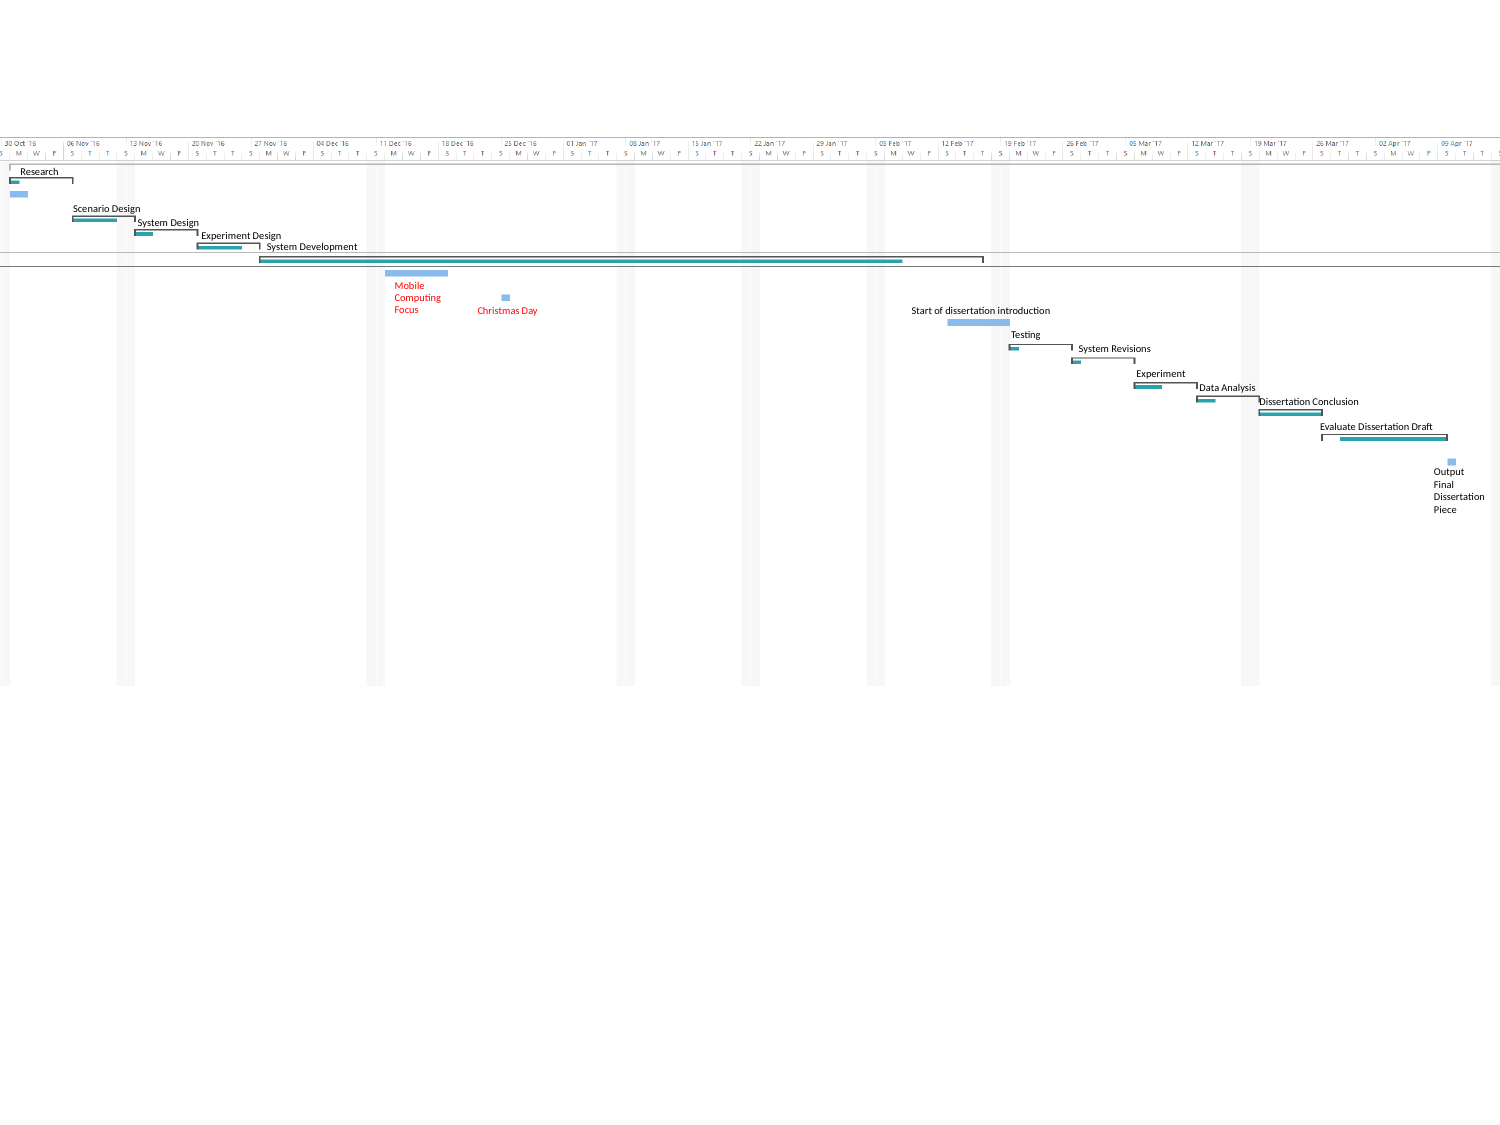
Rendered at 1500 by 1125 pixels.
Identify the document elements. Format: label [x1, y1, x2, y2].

picture [0, 135, 1500, 686]
